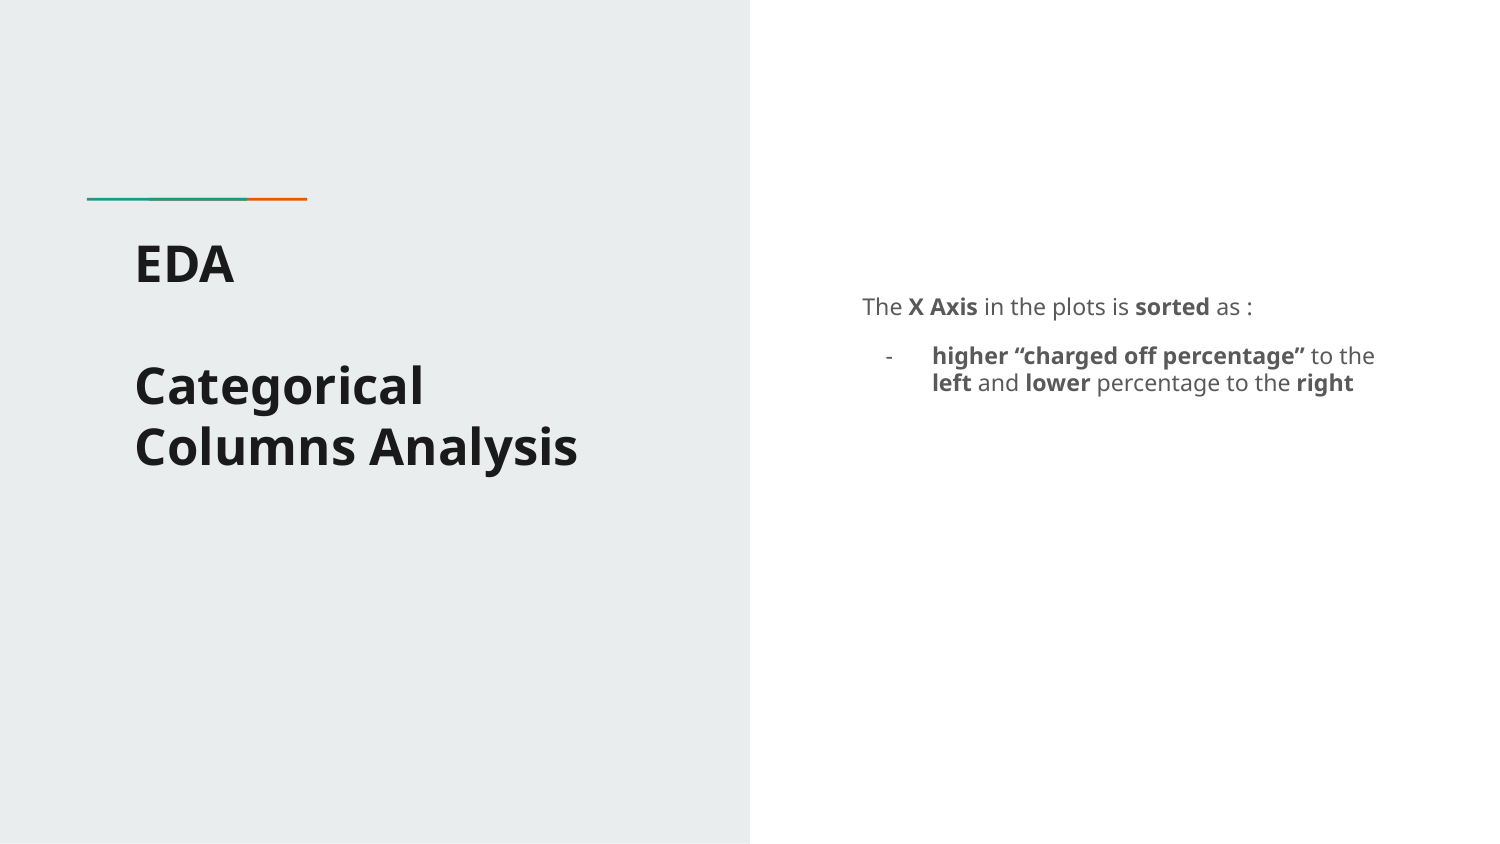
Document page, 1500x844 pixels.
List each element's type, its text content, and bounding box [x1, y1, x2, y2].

title EDA Categorical Columns Analysis [119, 216, 662, 494]
list The X Axis in the plots is sorted as : higher “charged off percentage” to the left and lower percentage to the right [847, 278, 1401, 431]
